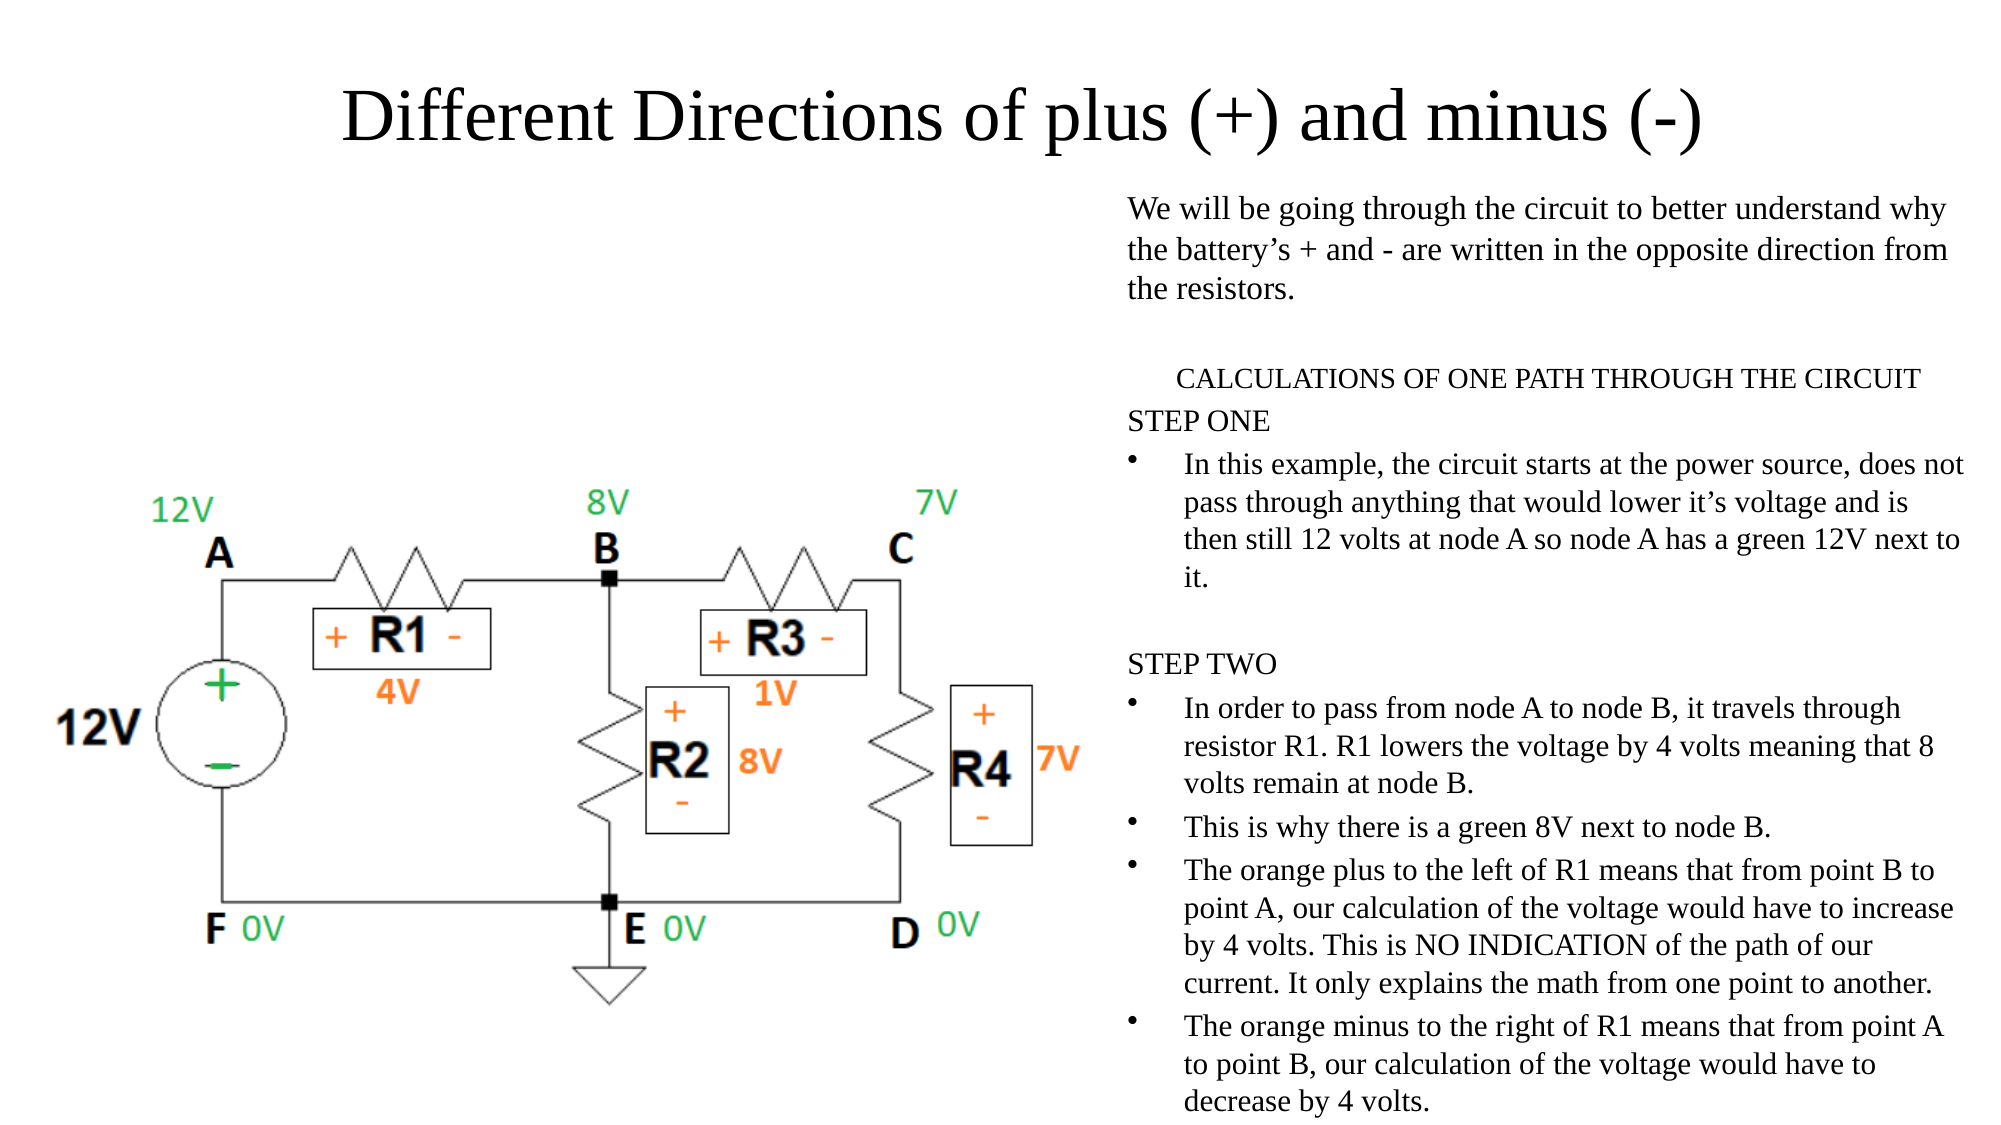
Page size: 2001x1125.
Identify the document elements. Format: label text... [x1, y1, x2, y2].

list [45, 463, 1113, 1021]
title Different Directions of plus (+) and minus (-) [99, 44, 1947, 256]
list We will be going through the circuit to better understand why the battery’s + and - are written in the opposite direction from the resistors. CALCULATIONS OF ONE PATH THROUGH THE CIRCUIT STEP ONE In this example, the circuit starts at the power source, does not pass through anything that would lower it’s voltage and is then still 12 volts at node A so node A has a green 12V next to it. STEP TWO In order to pass from node A to node B, it travels through resistor R1. R1 lowers the voltage by 4 volts meaning that 8 volts remain at node B. This is why there is a green 8V next to node B. The orange plus to the left of R1 means that from point B to point A, our calculation of the voltage would have to increase by 4 volts. This is NO INDICATION of the path of our current. It only explains the math from one point to another. The orange minus to the right of R1 means that from point A to point B, our calculation of the voltage would have to decrease by 4 volts. [1112, 179, 1985, 1098]
